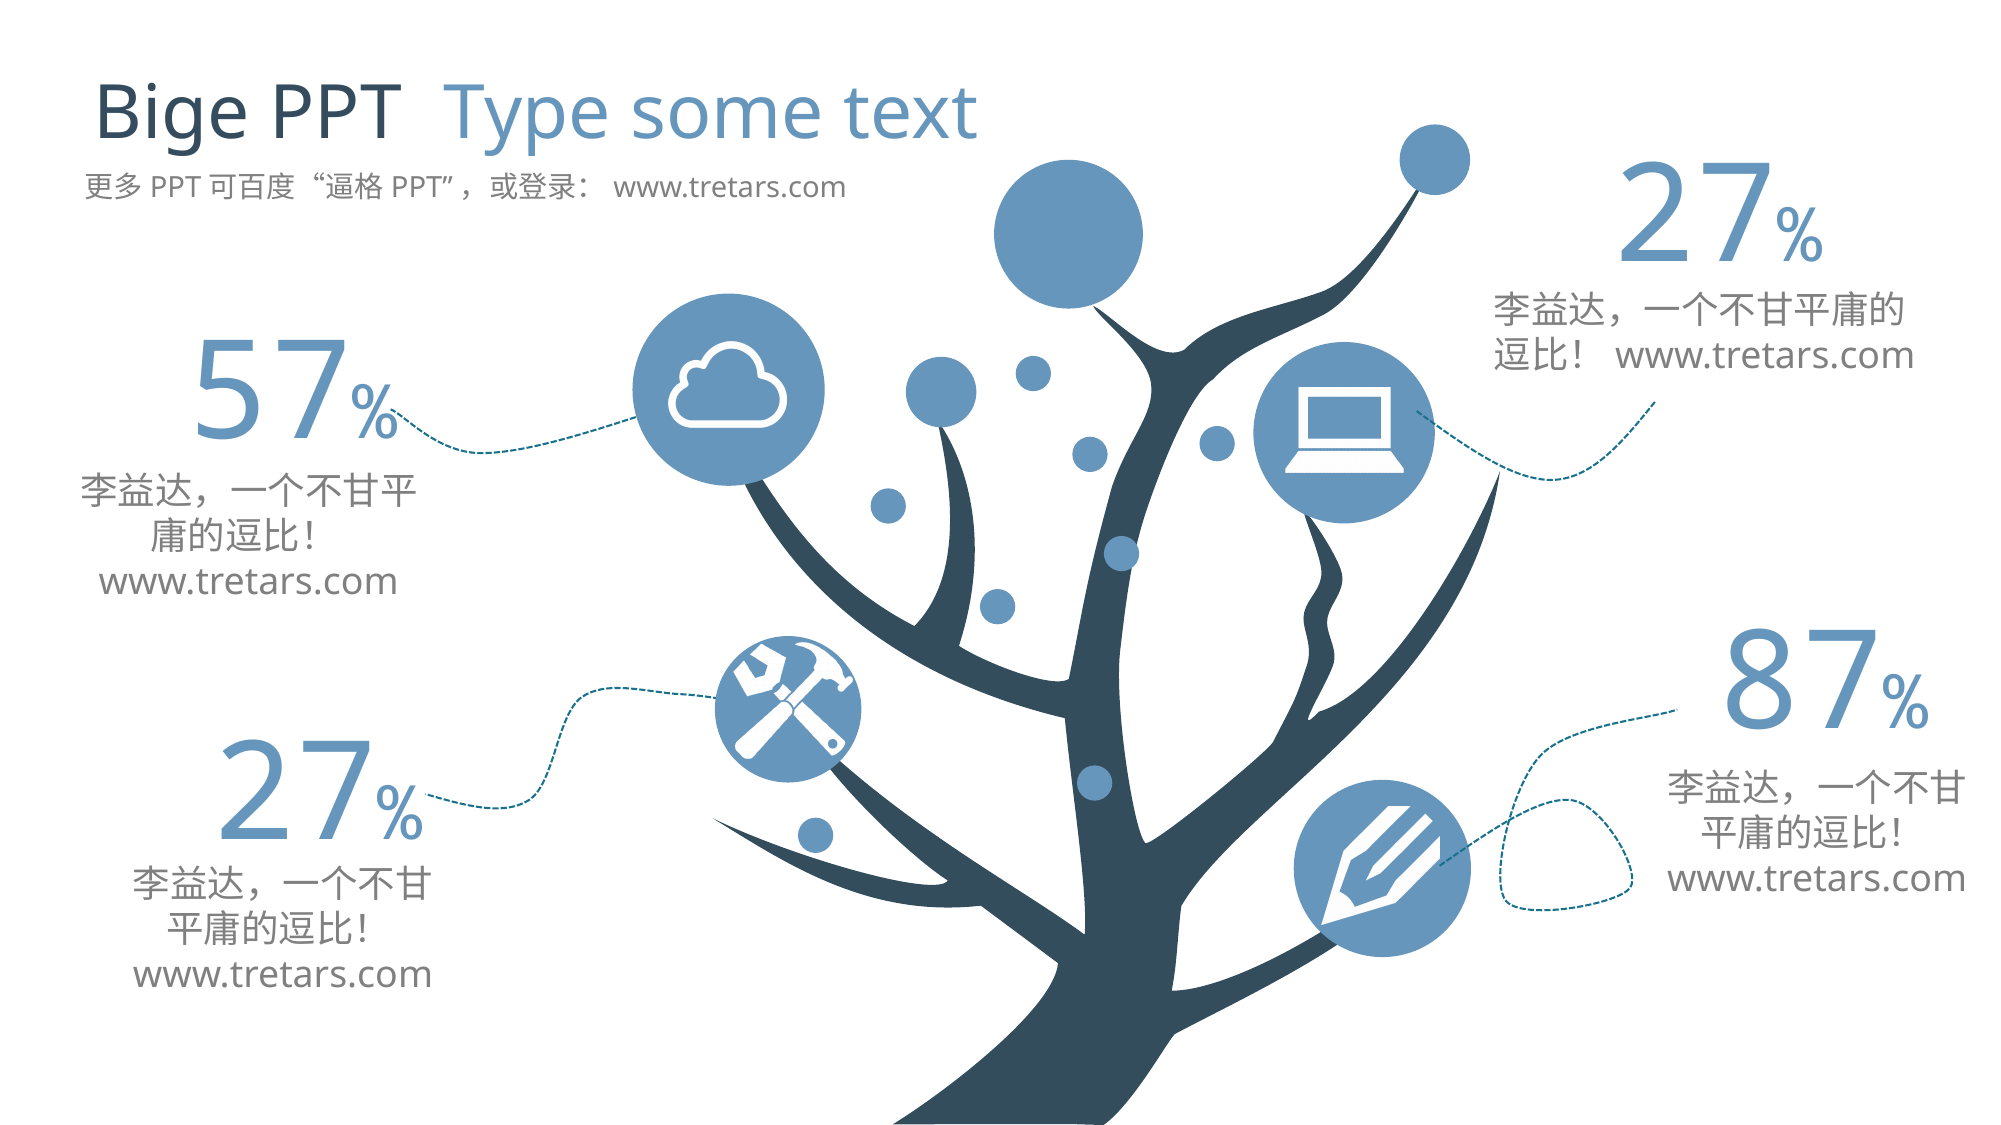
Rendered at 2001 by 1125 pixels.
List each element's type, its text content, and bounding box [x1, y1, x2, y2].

text_box Bige PPT [78, 55, 417, 150]
text_box [978, 587, 1017, 626]
text_box 57% [172, 294, 413, 474]
text_box 李益达，一个不甘平庸的逗比！www.tretars.com [64, 459, 433, 609]
text_box [1252, 340, 1436, 525]
picture [733, 642, 853, 759]
text_box [853, 673, 863, 746]
picture [1321, 806, 1440, 925]
text_box 27% [197, 694, 438, 875]
text_box [1398, 123, 1472, 197]
text_box [1102, 534, 1141, 573]
text_box 87% [1704, 583, 1944, 763]
text_box [1071, 435, 1109, 474]
text_box [413, 409, 635, 455]
text_box [1440, 708, 1678, 912]
text_box [712, 190, 1502, 1125]
text_box [796, 816, 835, 855]
text_box [1014, 354, 1053, 393]
picture [668, 341, 787, 428]
text_box [1198, 424, 1236, 463]
text_box [1416, 401, 1656, 481]
text_box [756, 634, 820, 642]
text_box 李益达，一个不甘平庸的逗比！www.tretars.com [1639, 756, 1995, 907]
text_box 更多PPT可百度“逼格PPT”，或登录：www.tretars.com [69, 150, 862, 211]
text_box 27% [1597, 116, 1838, 296]
text_box [993, 158, 1144, 310]
text_box [631, 292, 826, 487]
picture [1285, 387, 1404, 473]
text_box [869, 487, 907, 525]
text_box [438, 686, 714, 810]
text_box [904, 355, 978, 429]
text_box Type some text [429, 55, 994, 161]
text_box [1292, 778, 1473, 959]
text_box 李益达，一个不甘平庸的逗比！www.tretars.com [111, 852, 455, 1003]
text_box [1075, 764, 1114, 802]
text_box 李益达，一个不甘平庸的逗比！www.tretars.com [1479, 278, 1952, 384]
text_box [713, 659, 844, 784]
